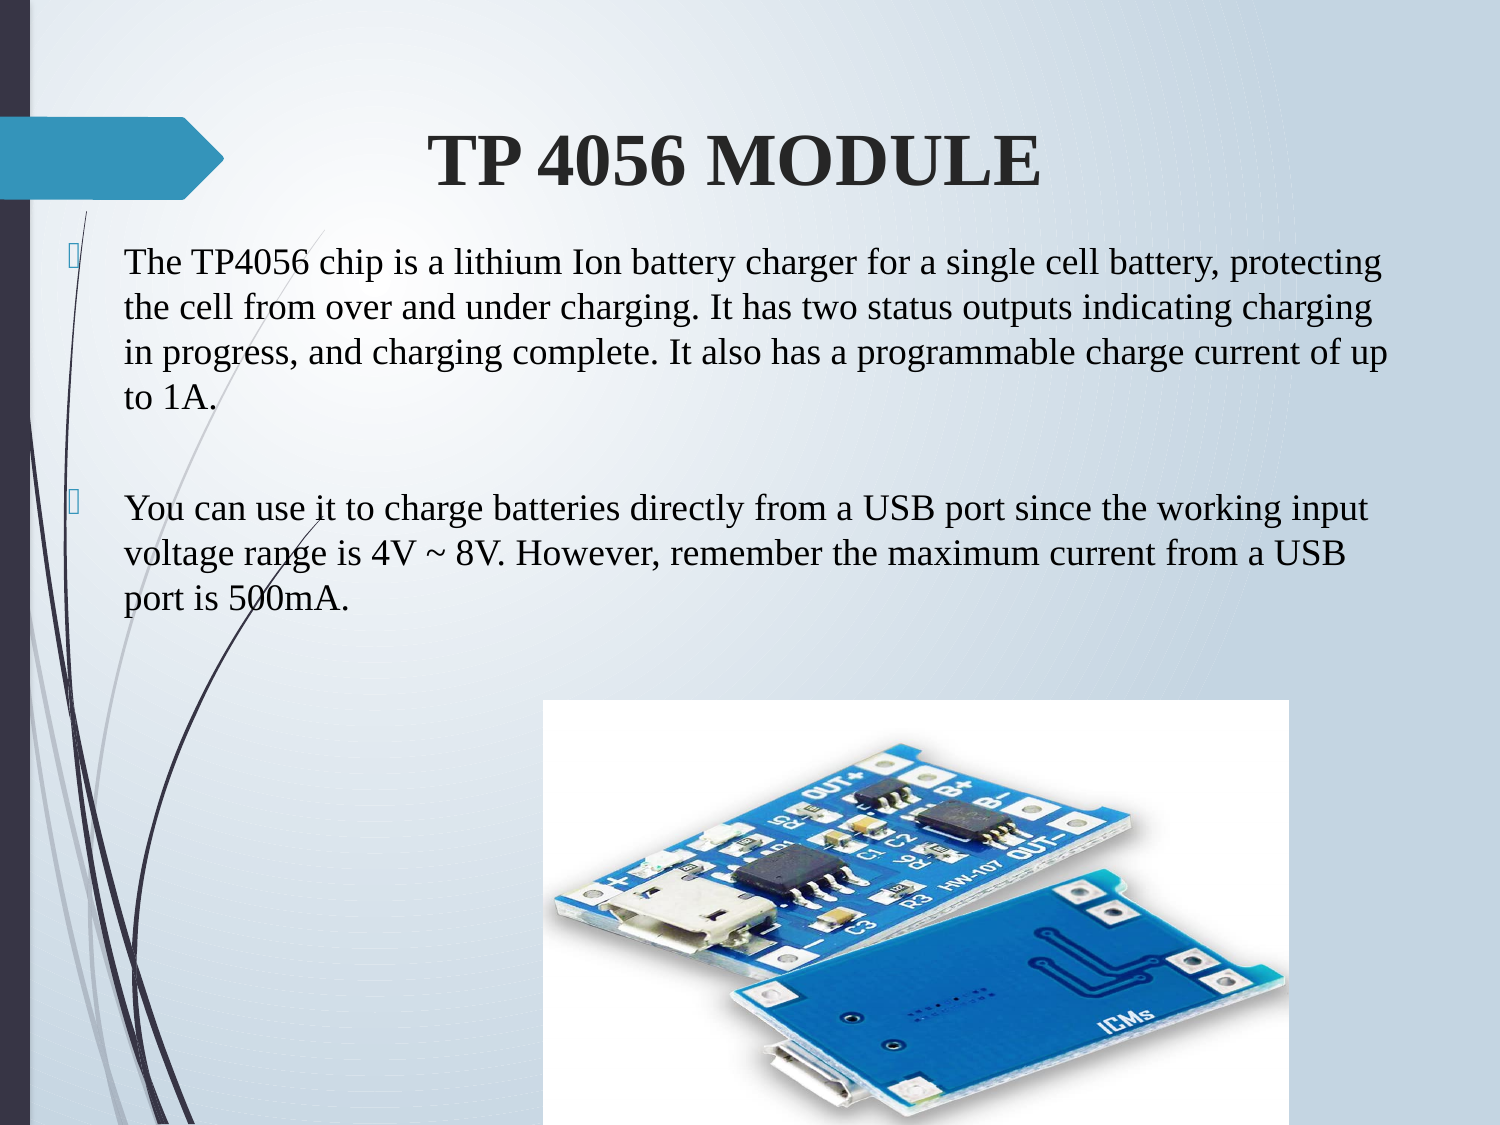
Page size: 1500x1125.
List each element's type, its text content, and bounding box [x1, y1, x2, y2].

title TP 4056 MODULE [412, 102, 1172, 216]
picture [543, 700, 1290, 1125]
list The TP4056 chip is a lithium Ion battery charger for a single cell battery, protecting the cell from over and under charging. It has two status outputs indicating charging in progress, and charging complete. It also has a programmable charge current of up to 1A. You can use it to charge batteries directly from a USB port since the working input voltage range is 4V ~ 8V. However, remember the maximum current from a USB port is 500mA. [52, 229, 1411, 1074]
